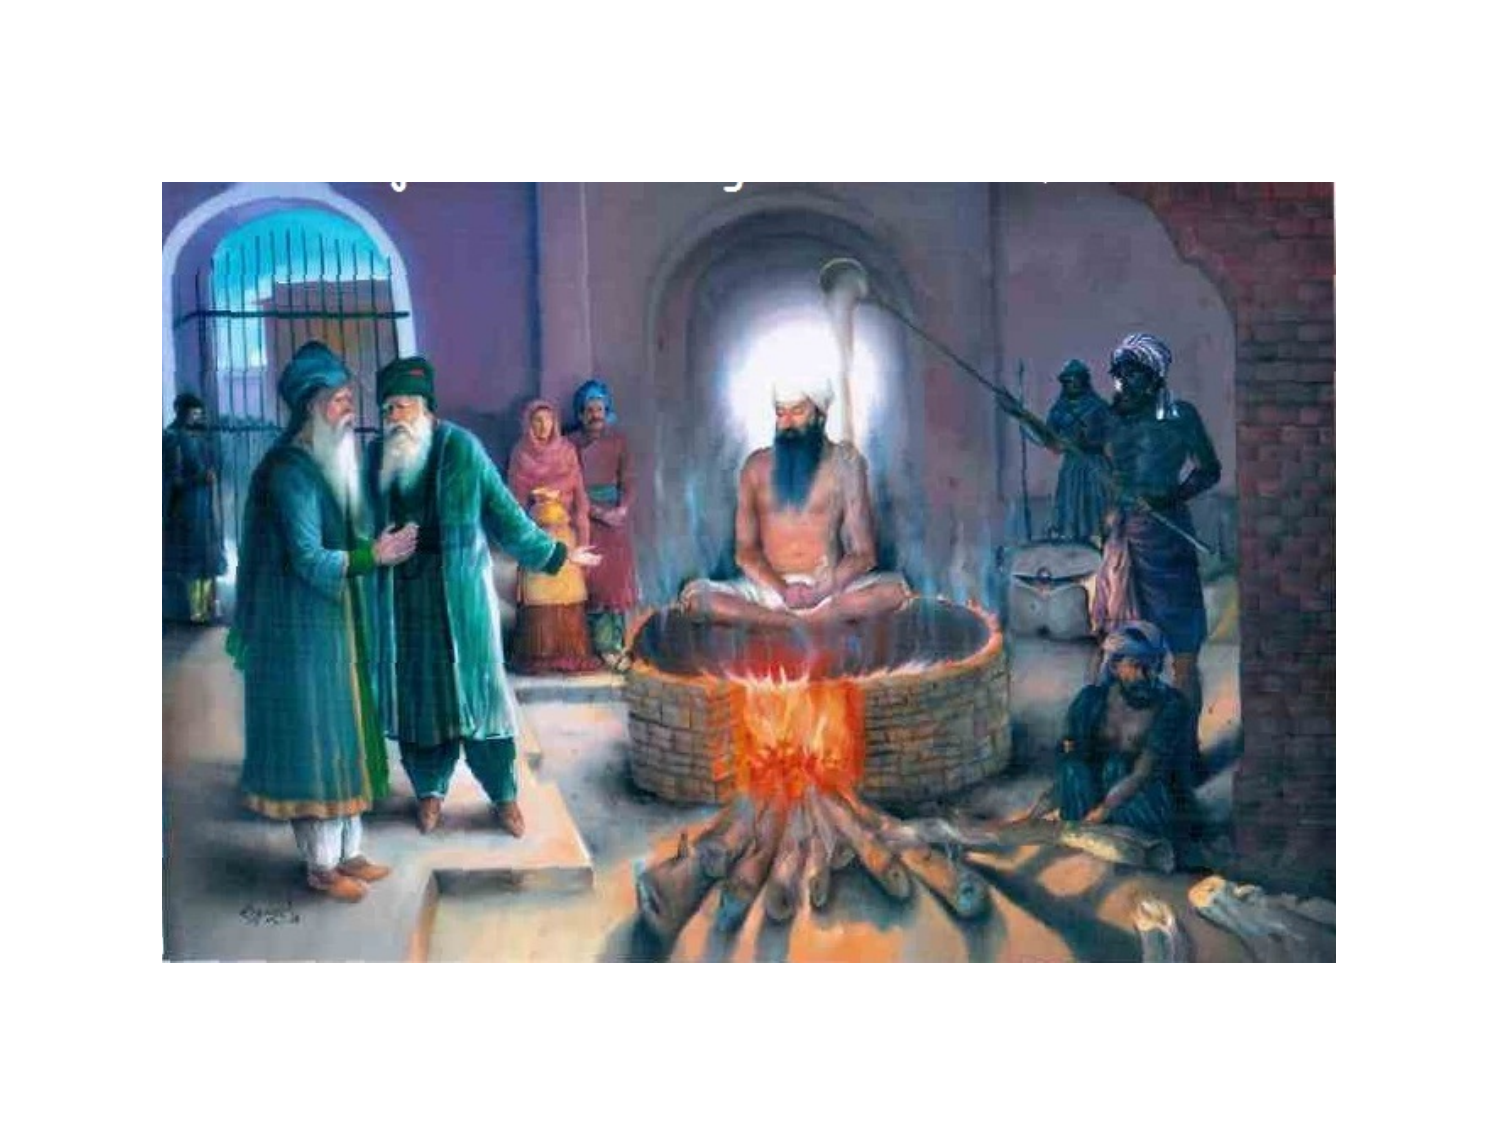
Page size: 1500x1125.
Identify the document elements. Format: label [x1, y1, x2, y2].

list [162, 182, 1337, 963]
